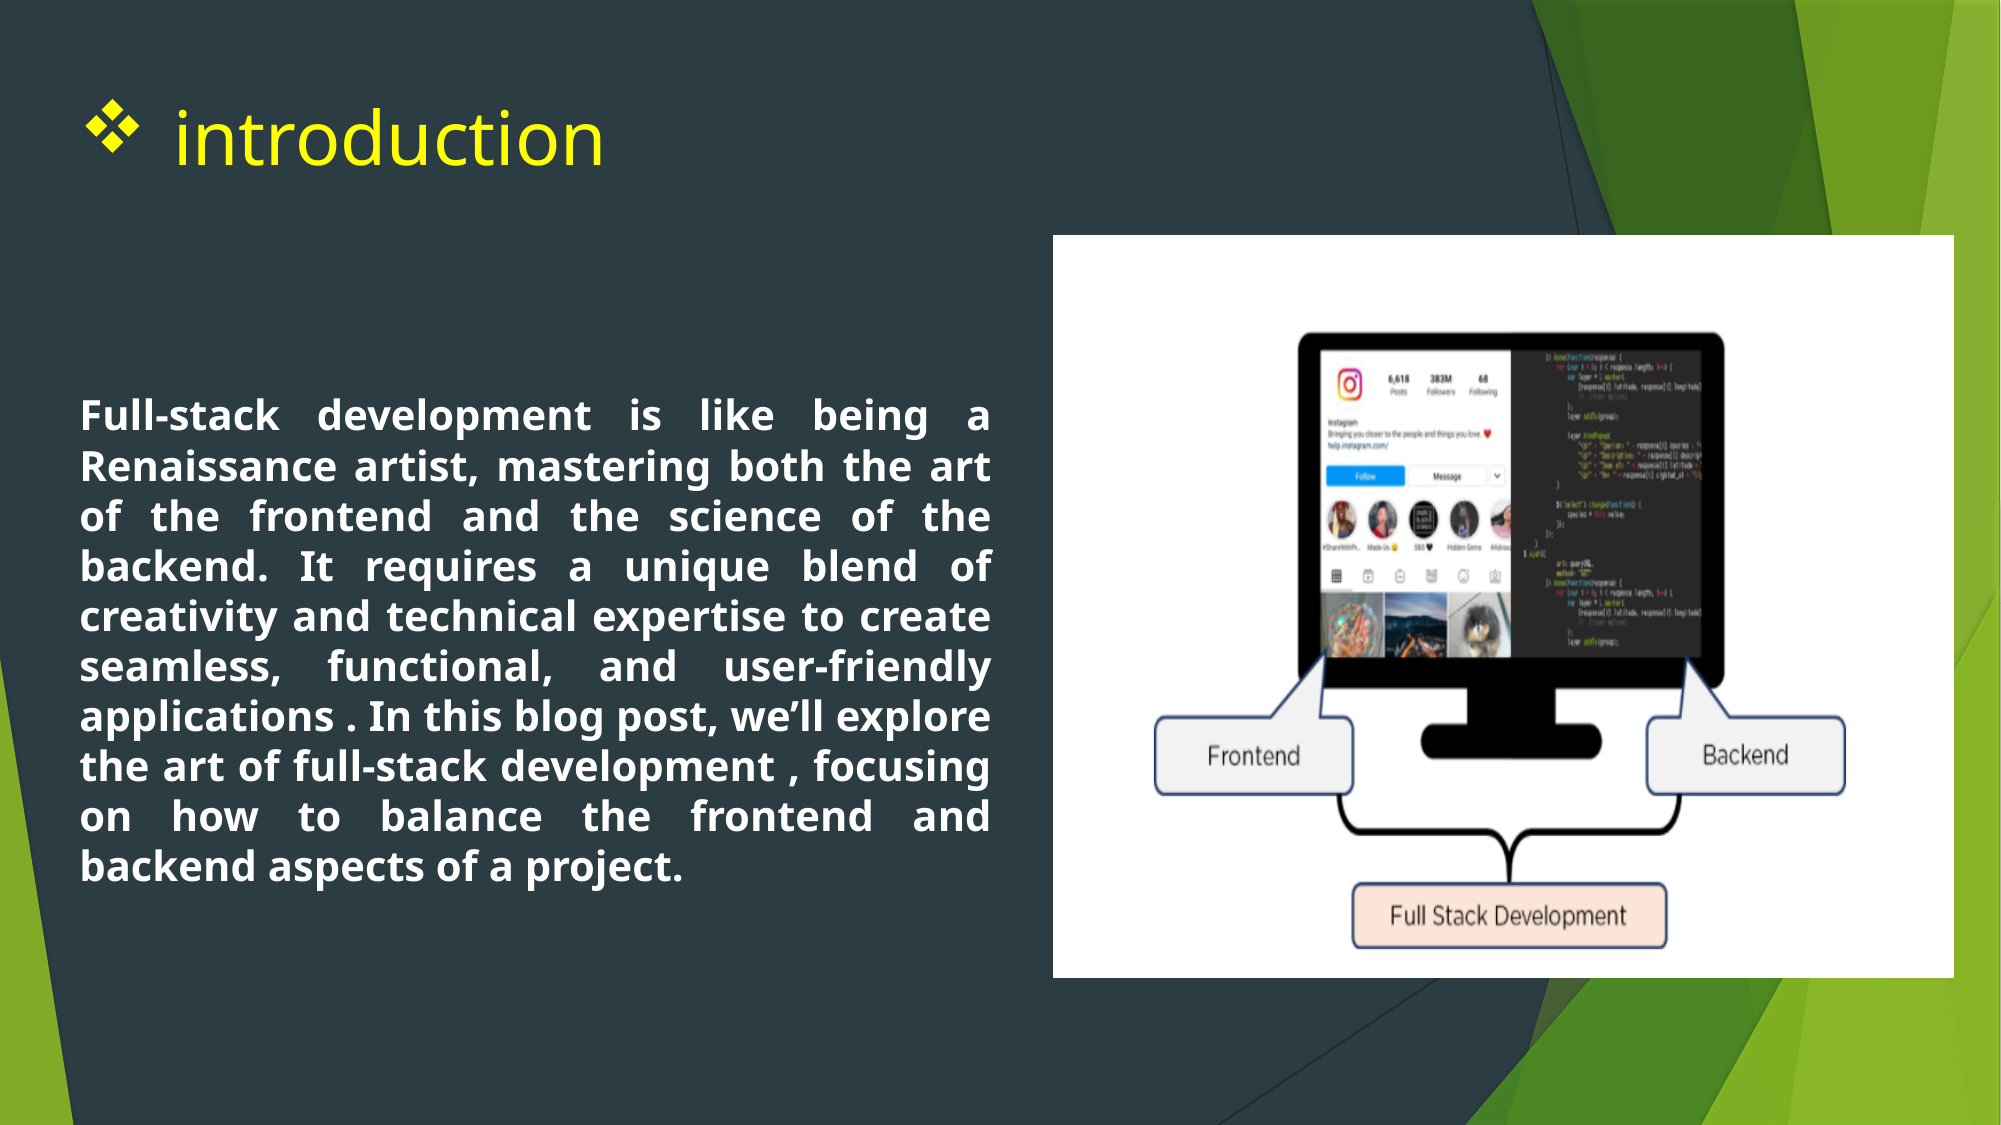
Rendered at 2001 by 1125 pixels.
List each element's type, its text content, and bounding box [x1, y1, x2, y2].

list Full-stack development is like being a Renaissance artist, mastering both the art of the frontend and the science of the backend. It requires a unique blend of creativity and technical expertise to create seamless, functional, and user-friendly applications . In this blog post, we’ll explore the art of full-stack development , focusing on how to balance the frontend and backend aspects of a project. [64, 235, 1008, 978]
picture [1053, 235, 1954, 978]
title introduction [64, 35, 1954, 236]
